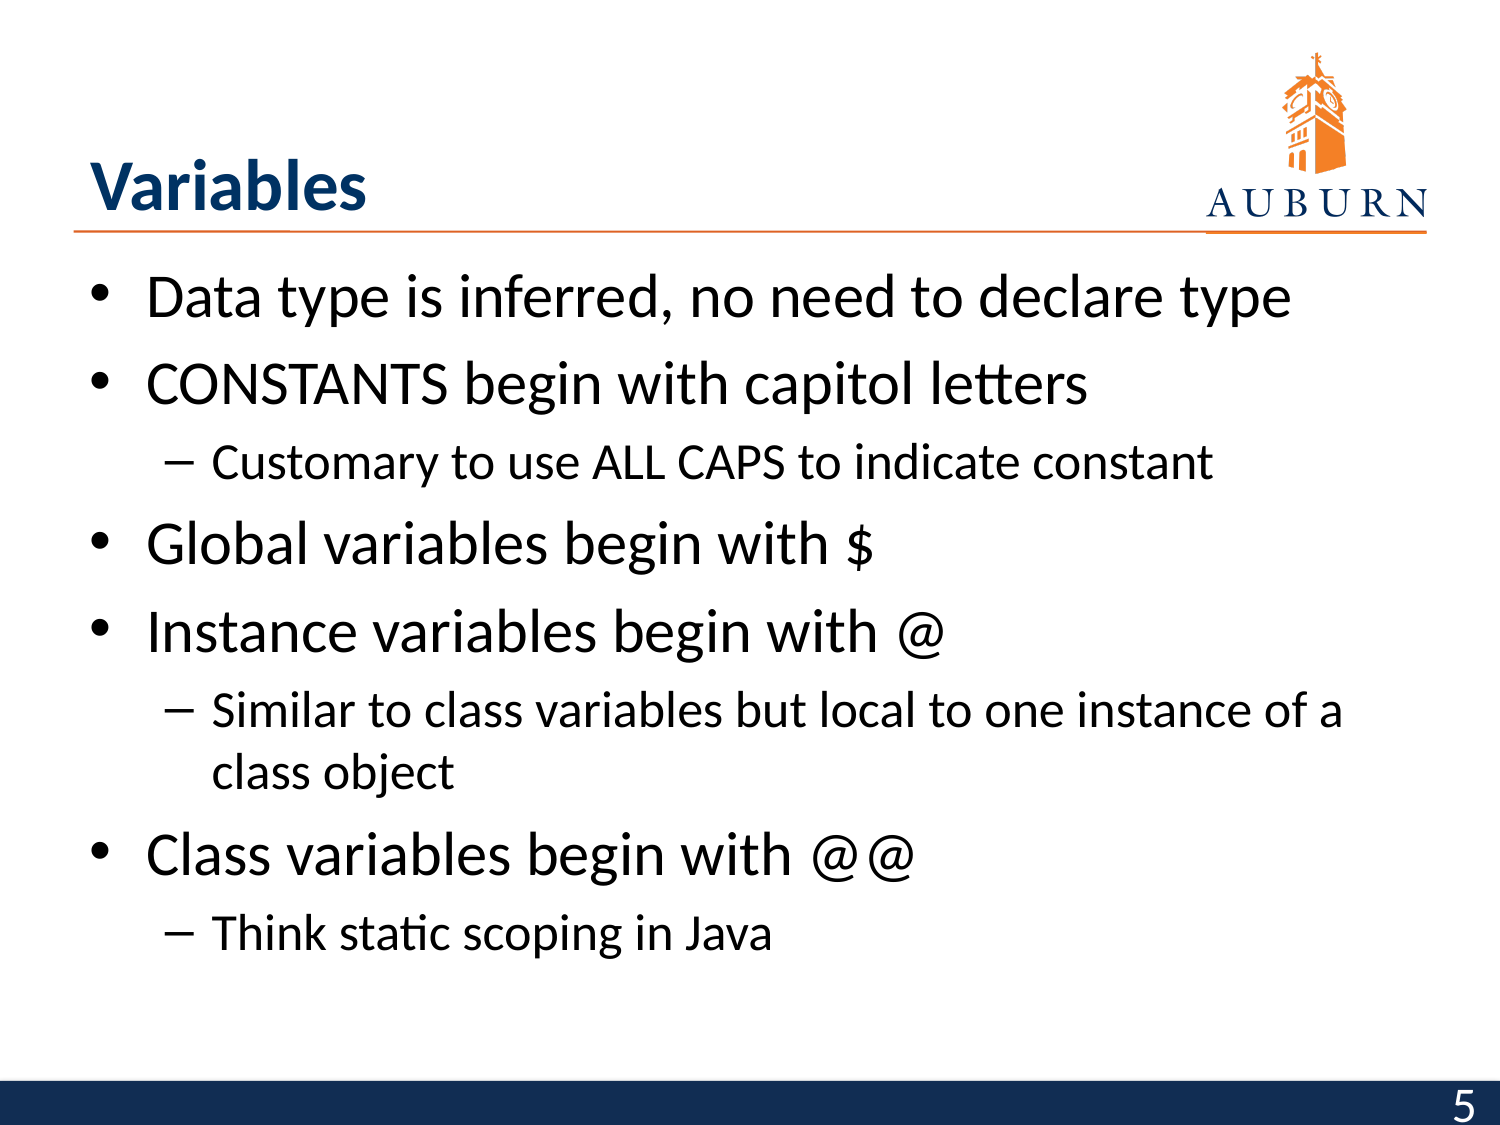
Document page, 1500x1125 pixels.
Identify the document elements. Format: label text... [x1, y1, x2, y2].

slide_number 5 [1154, 1080, 1492, 1125]
title Variables [75, 45, 1031, 233]
list Data type is inferred, no need to declare type CONSTANTS begin with capitol letters Customary to use ALL CAPS to indicate constant Global variables begin with $ Instance variables begin with @ Similar to class variables but local to one instance of a class object Class variables begin with @@ Think static scoping in Java [75, 247, 1425, 1047]
